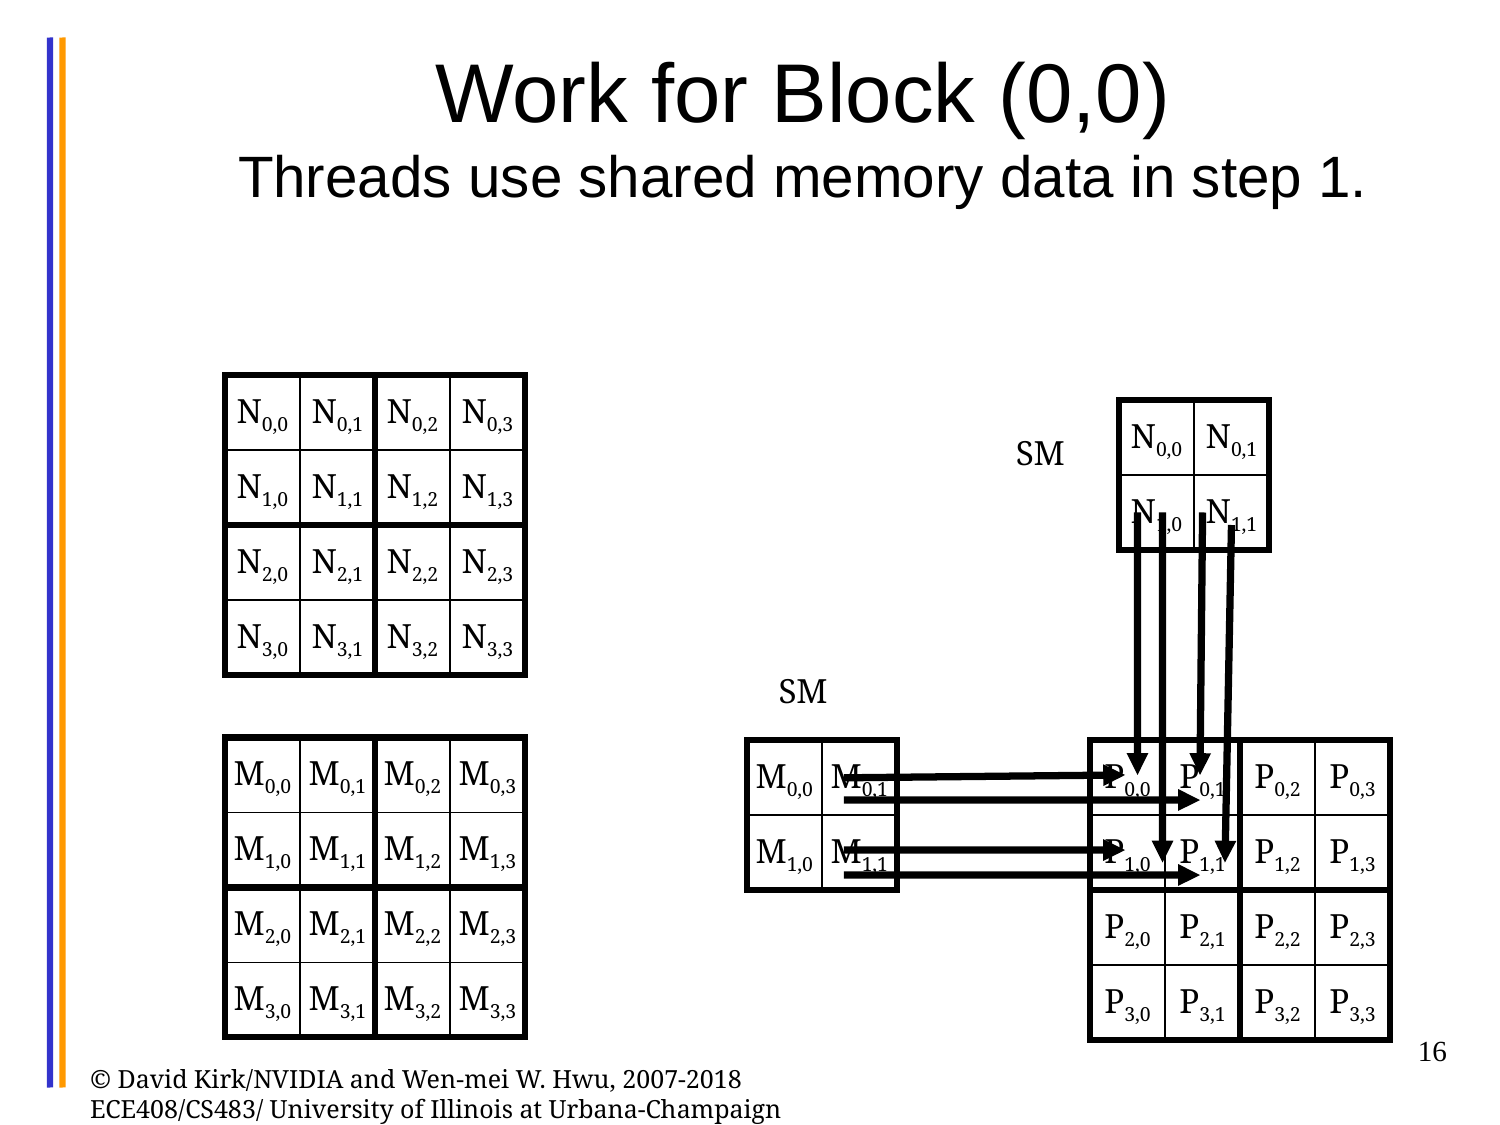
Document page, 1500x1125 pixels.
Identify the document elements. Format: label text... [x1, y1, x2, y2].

text_box [224, 524, 374, 675]
title Work for Block (0,0) Threads use shared memory data in step 1. [122, 30, 1485, 218]
slide_number 16 [1149, 1024, 1463, 1101]
text_box [224, 737, 374, 887]
text_box [224, 887, 374, 1038]
footer © David Kirk/NVIDIA and Wen-mei W. Hwu, 2007-2018 ECE408/CS483/ University of Illinois at Urbana-Champaign [74, 1055, 901, 1119]
text_box [374, 374, 525, 524]
text_box [1240, 740, 1390, 890]
text_box [1090, 740, 1240, 890]
text_box [224, 374, 374, 524]
text_box [1240, 890, 1390, 1024]
text_box [374, 737, 525, 887]
text_box [1118, 399, 1269, 550]
text_box SM [1001, 424, 1081, 480]
text_box [746, 740, 897, 891]
text_box SM [763, 662, 843, 718]
text_box [374, 524, 525, 675]
text_box [374, 887, 525, 1038]
text_box [1090, 890, 1240, 1041]
